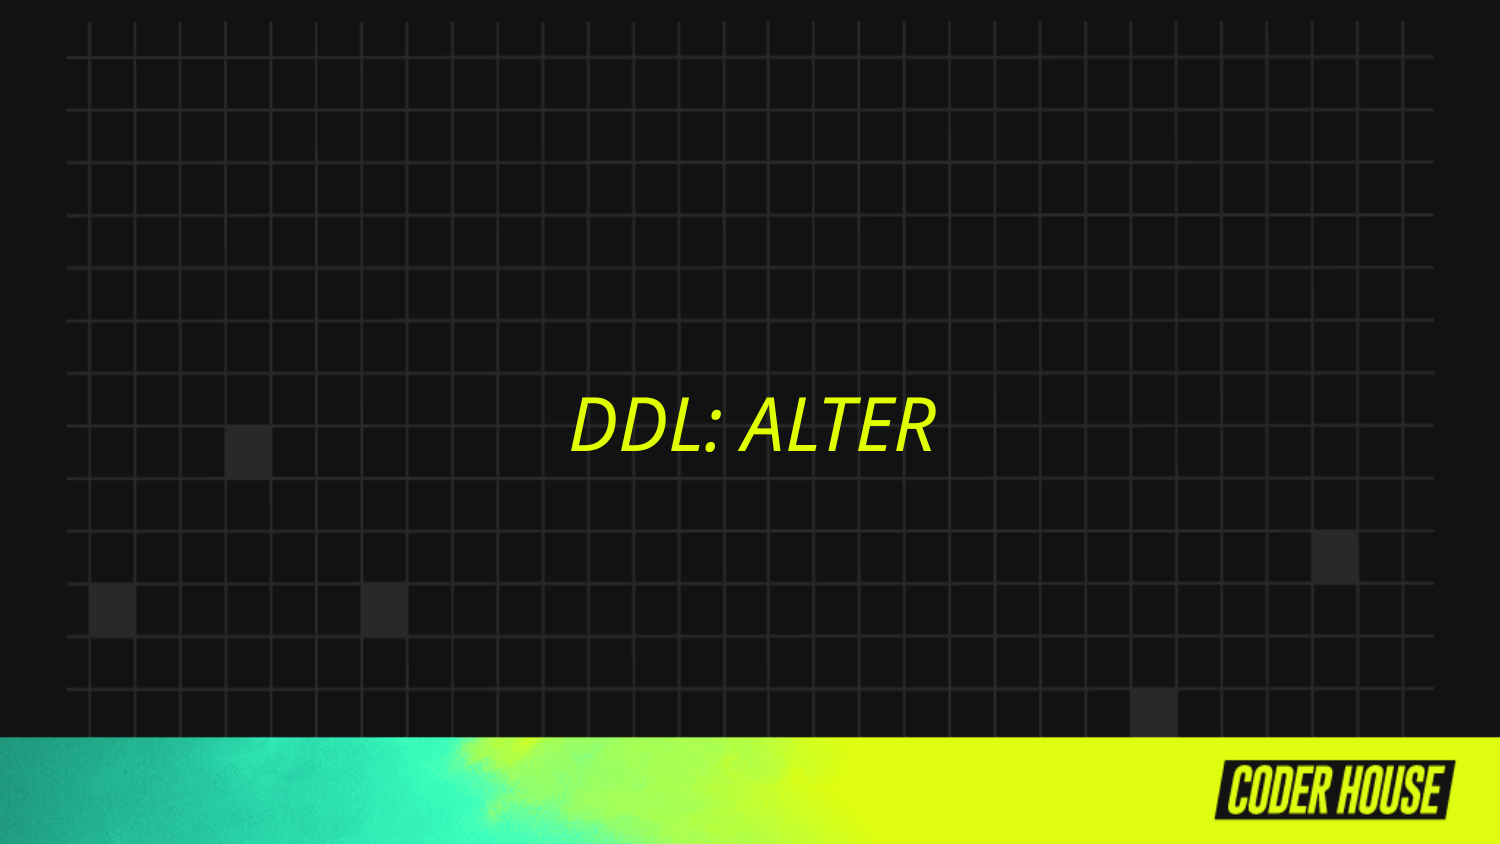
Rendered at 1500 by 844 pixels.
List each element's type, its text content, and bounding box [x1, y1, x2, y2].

text_box DDL: ALTER [358, 340, 1147, 503]
picture [0, 0, 1500, 844]
